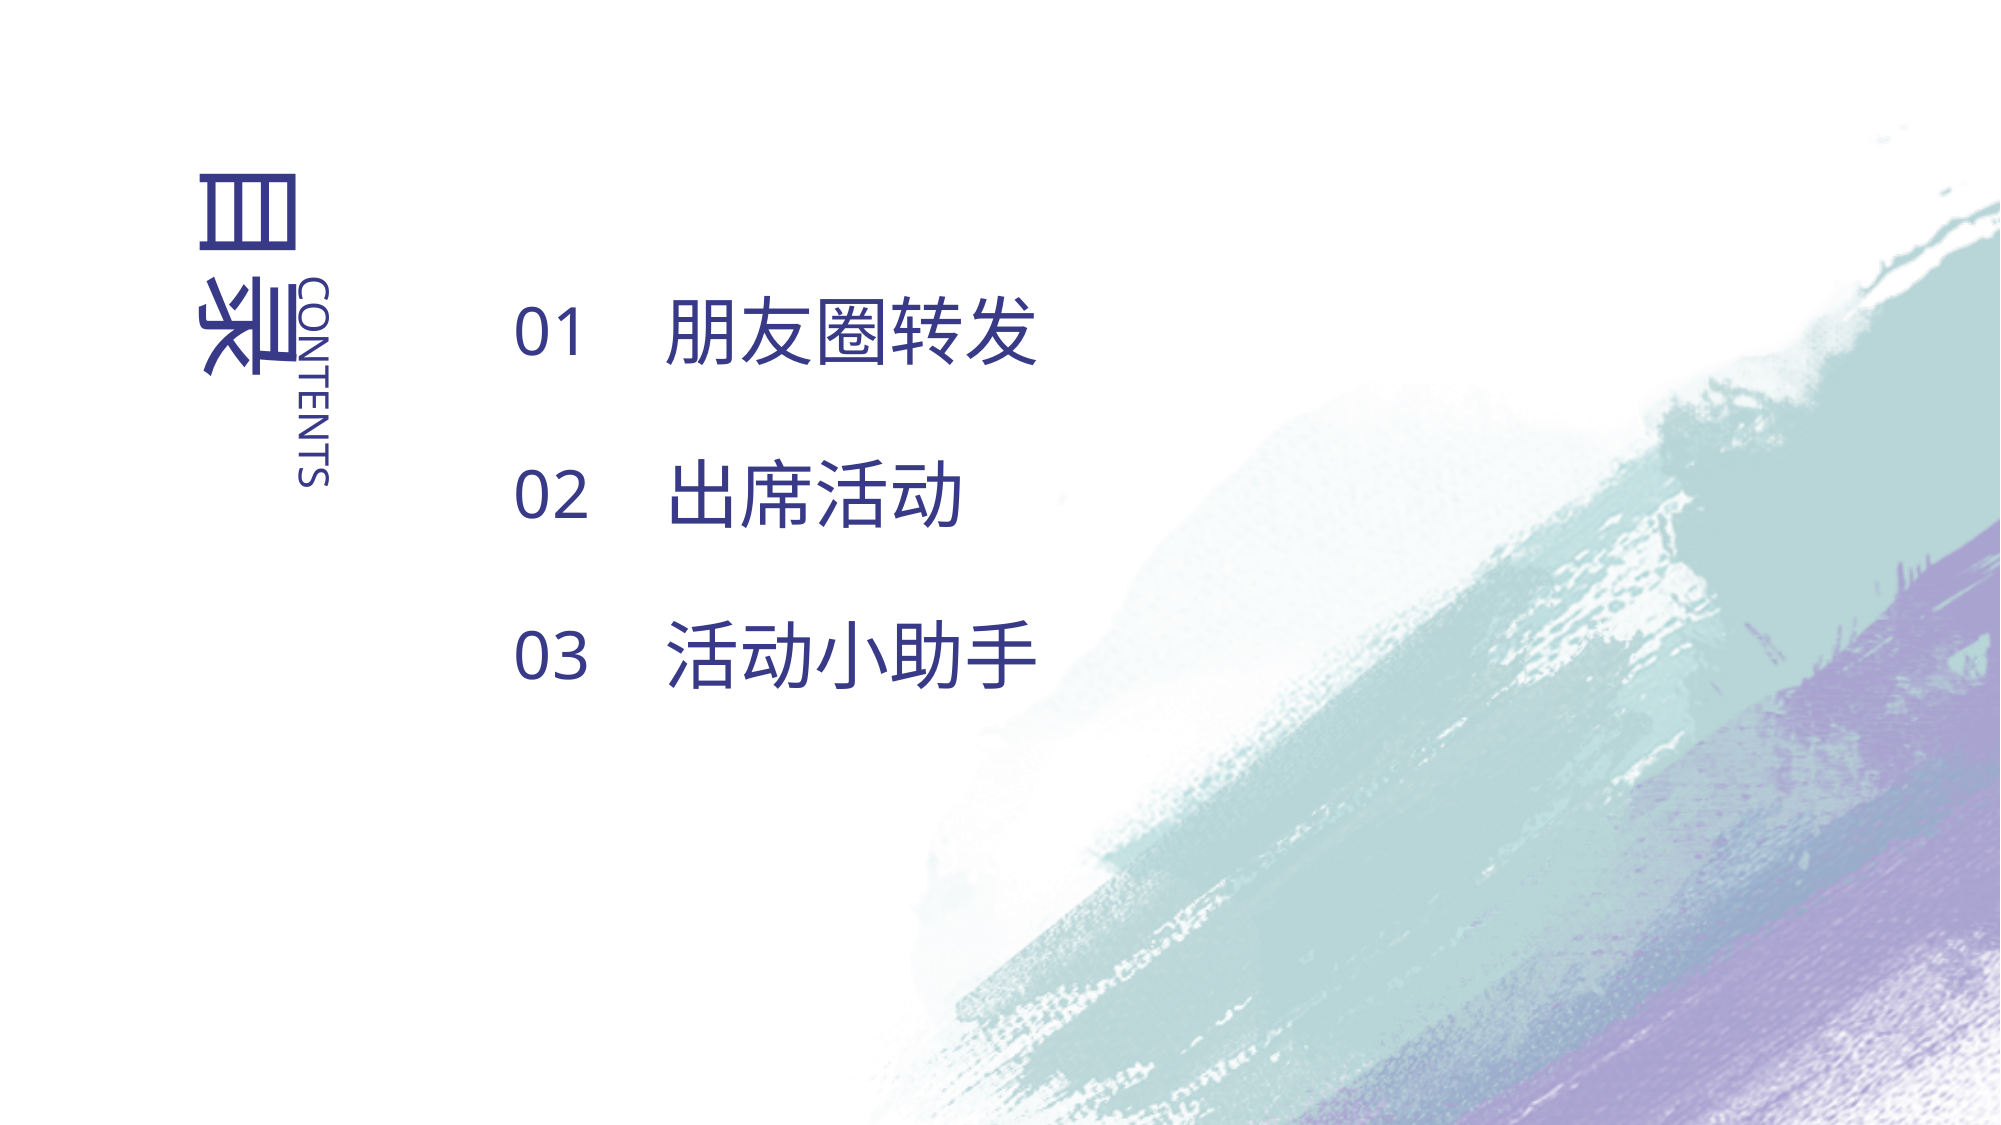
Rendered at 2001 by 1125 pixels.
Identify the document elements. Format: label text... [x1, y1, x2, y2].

text_box 活动小助手 [649, 594, 778, 712]
text_box CONTENTS [261, 260, 370, 535]
text_box 02 [486, 444, 618, 539]
text_box 目录 [153, 142, 329, 405]
text_box 03 [486, 605, 618, 700]
text_box 出席活动 [649, 433, 778, 551]
text_box 朋友圈转发 [649, 270, 778, 388]
text_box 01 [486, 281, 618, 376]
picture [778, 0, 2000, 1125]
